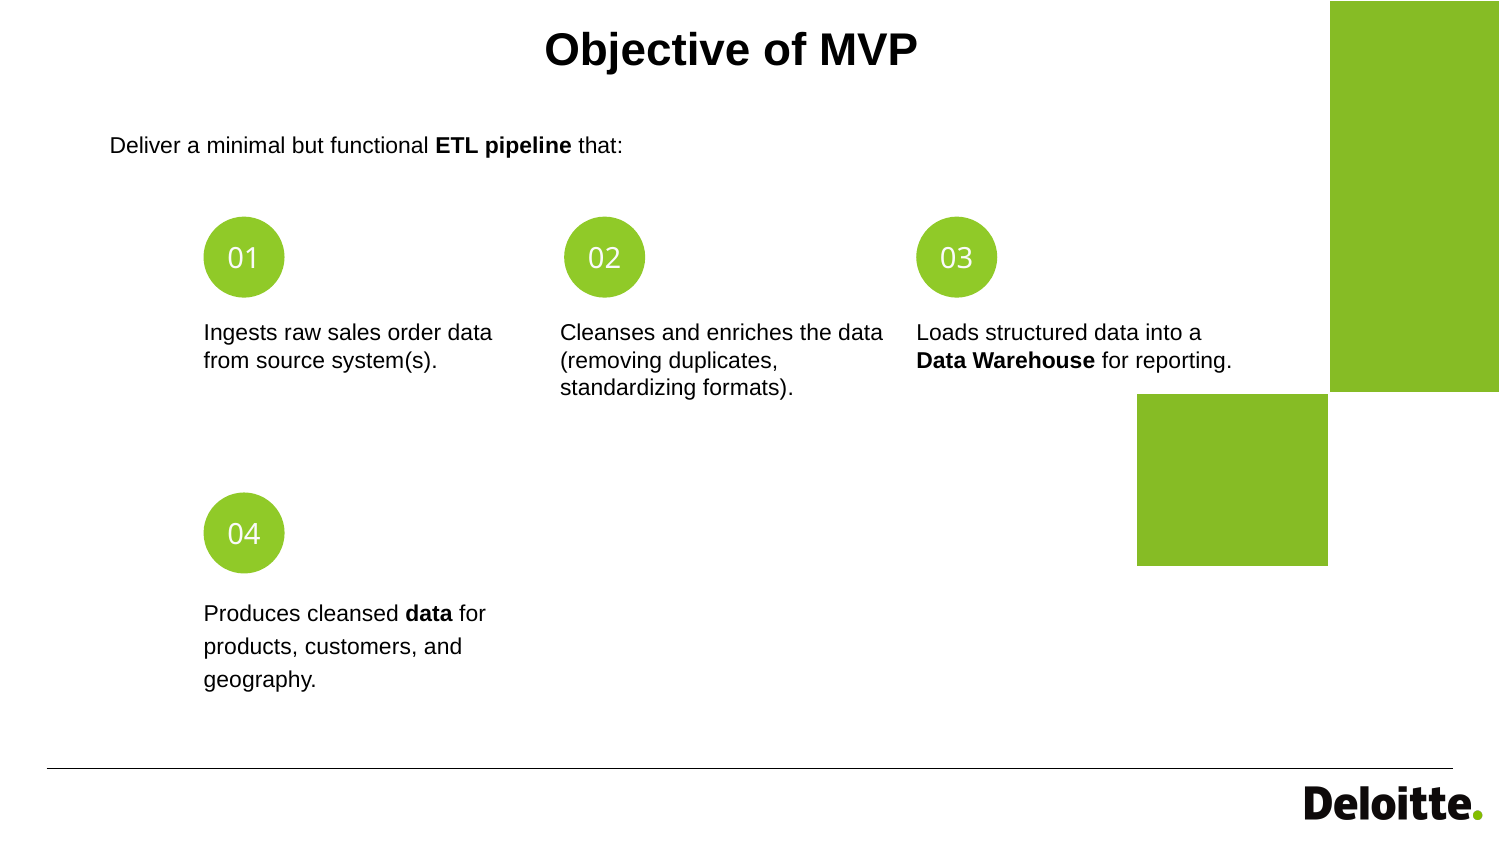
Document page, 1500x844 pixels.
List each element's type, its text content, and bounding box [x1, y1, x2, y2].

text_box Ingests raw sales order data from source system(s). [203, 317, 541, 438]
text_box Objective of MVP [299, 19, 1164, 116]
text_box Deliver a minimal but functional ETL pipeline that: [94, 115, 678, 197]
text_box 02 [564, 216, 646, 298]
text_box 04 [203, 492, 285, 574]
text_box Loads structured data into a Data Warehouse for reporting. [916, 317, 1254, 438]
text_box [1136, 392, 1330, 567]
text_box 03 [916, 216, 998, 298]
text_box [1329, 0, 1500, 393]
text_box Produces cleansed data for products, customers, and geography. [203, 593, 541, 713]
picture [1301, 780, 1487, 827]
text_box 01 [203, 216, 285, 298]
text_box Cleanses and enriches the data (removing duplicates, standardizing formats). [559, 317, 897, 438]
